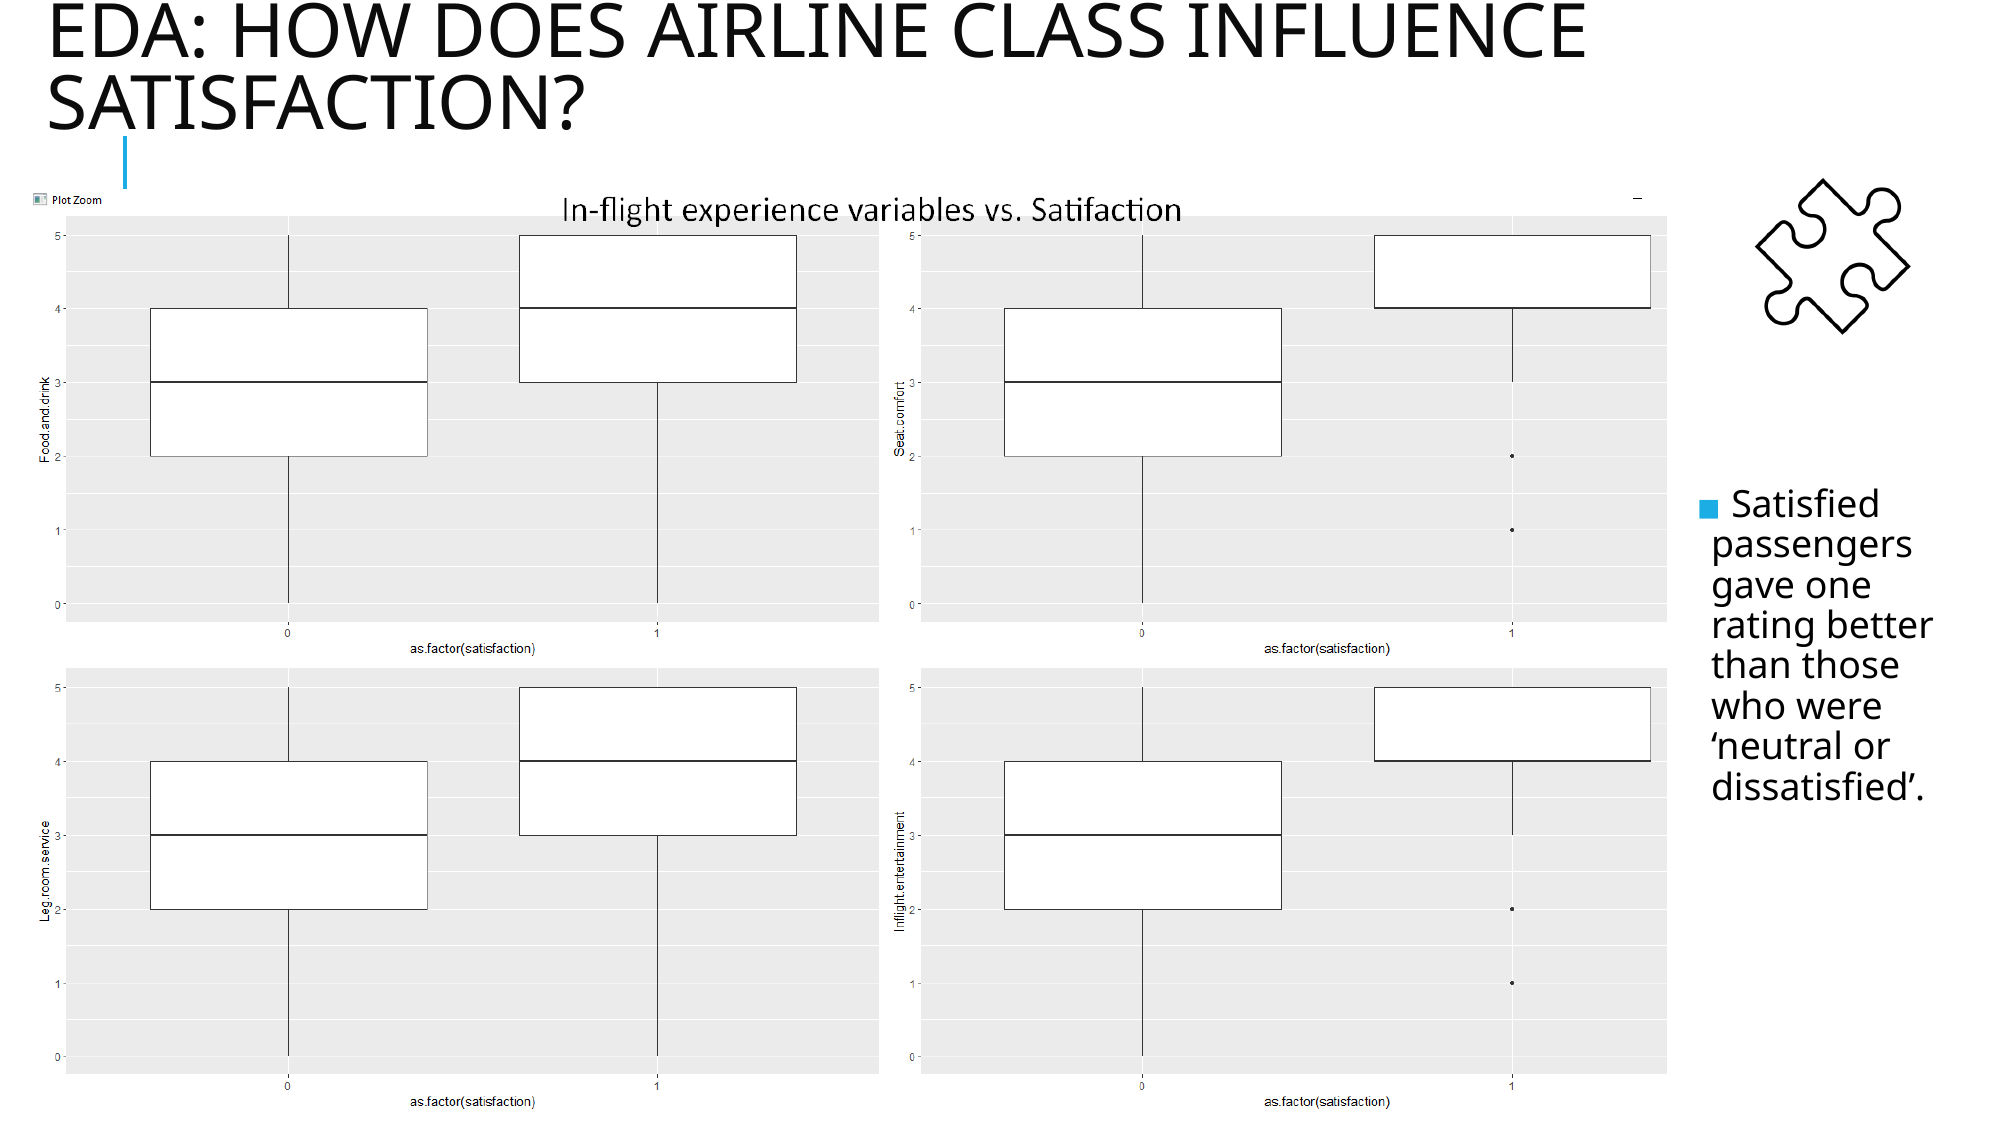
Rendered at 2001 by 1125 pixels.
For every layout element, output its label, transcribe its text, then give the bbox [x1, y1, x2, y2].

picture [31, 189, 1667, 1114]
text_box Satisfied passengers gave one rating better than those who were ‘neutral or dissatisfied’. [1688, 477, 1980, 993]
title EDA: HOW DOES AIRLINE CLASS INFLUENCE SATISFACTION? [31, 12, 1980, 133]
picture [1741, 169, 1923, 351]
